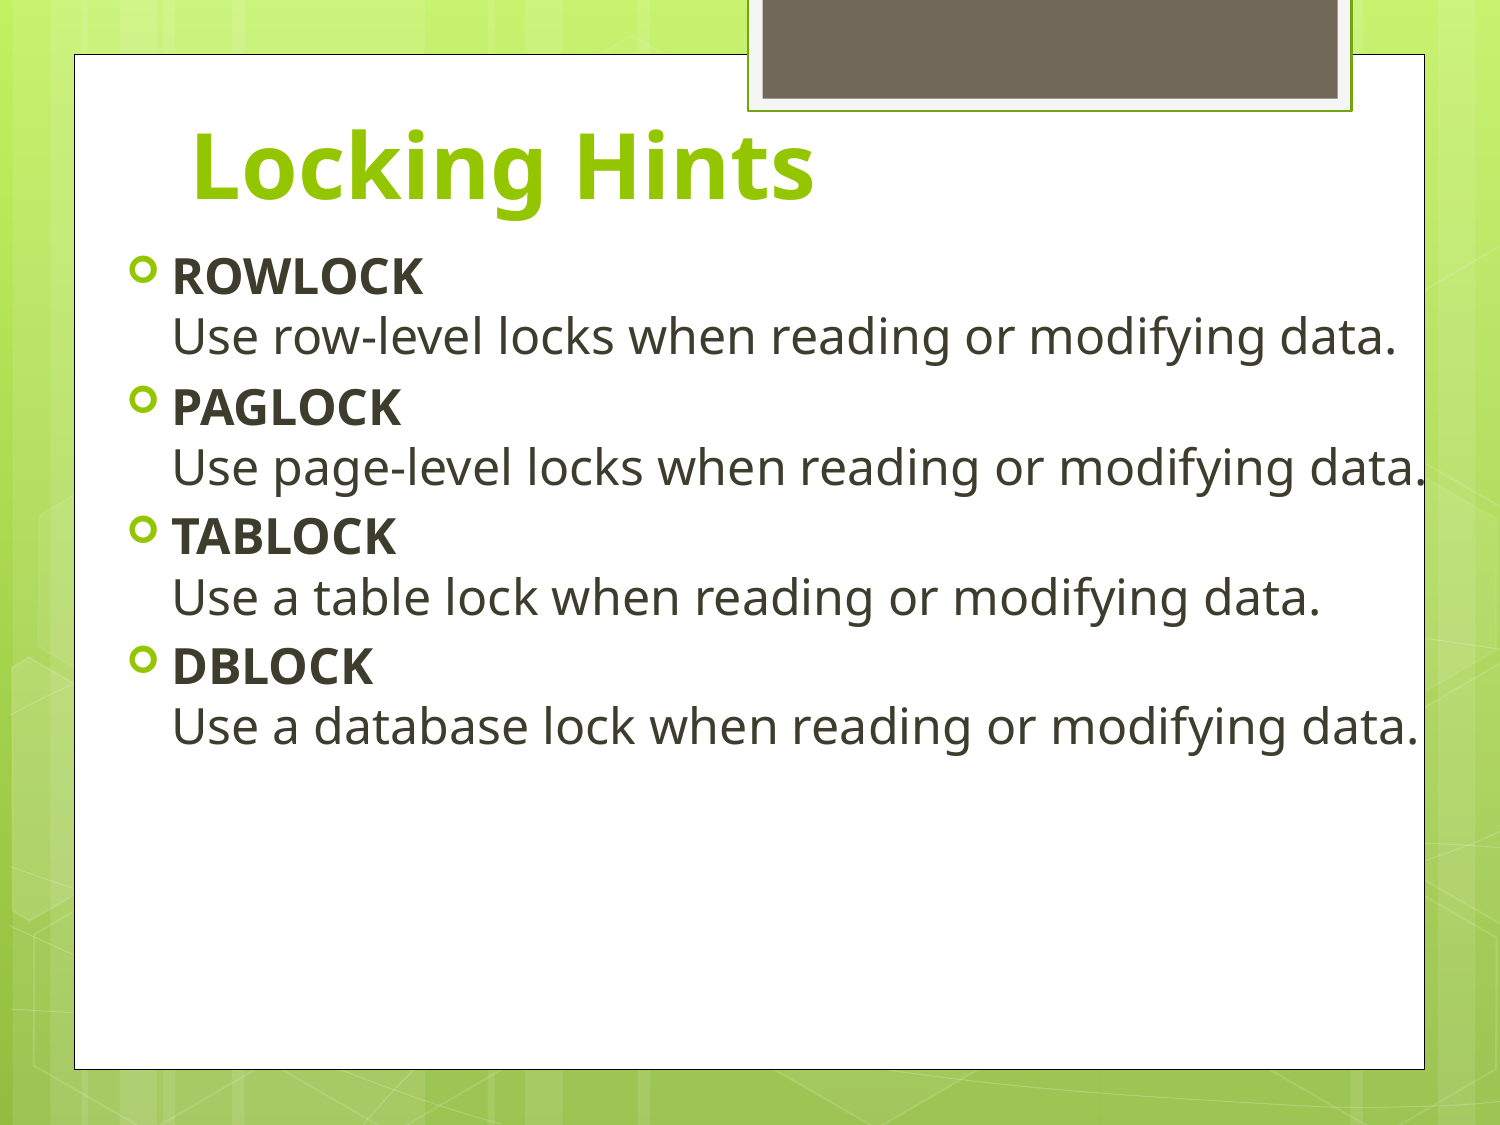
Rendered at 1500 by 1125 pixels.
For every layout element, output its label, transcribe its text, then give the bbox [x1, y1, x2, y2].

list ROWLOCK Use row-level locks when reading or modifying data. PAGLOCK Use page-level locks when reading or modifying data. TABLOCK Use a table lock when reading or modifying data. DBLOCK Use a database lock when reading or modifying data. [99, 237, 1450, 1075]
title Locking Hints [174, 37, 1328, 225]
